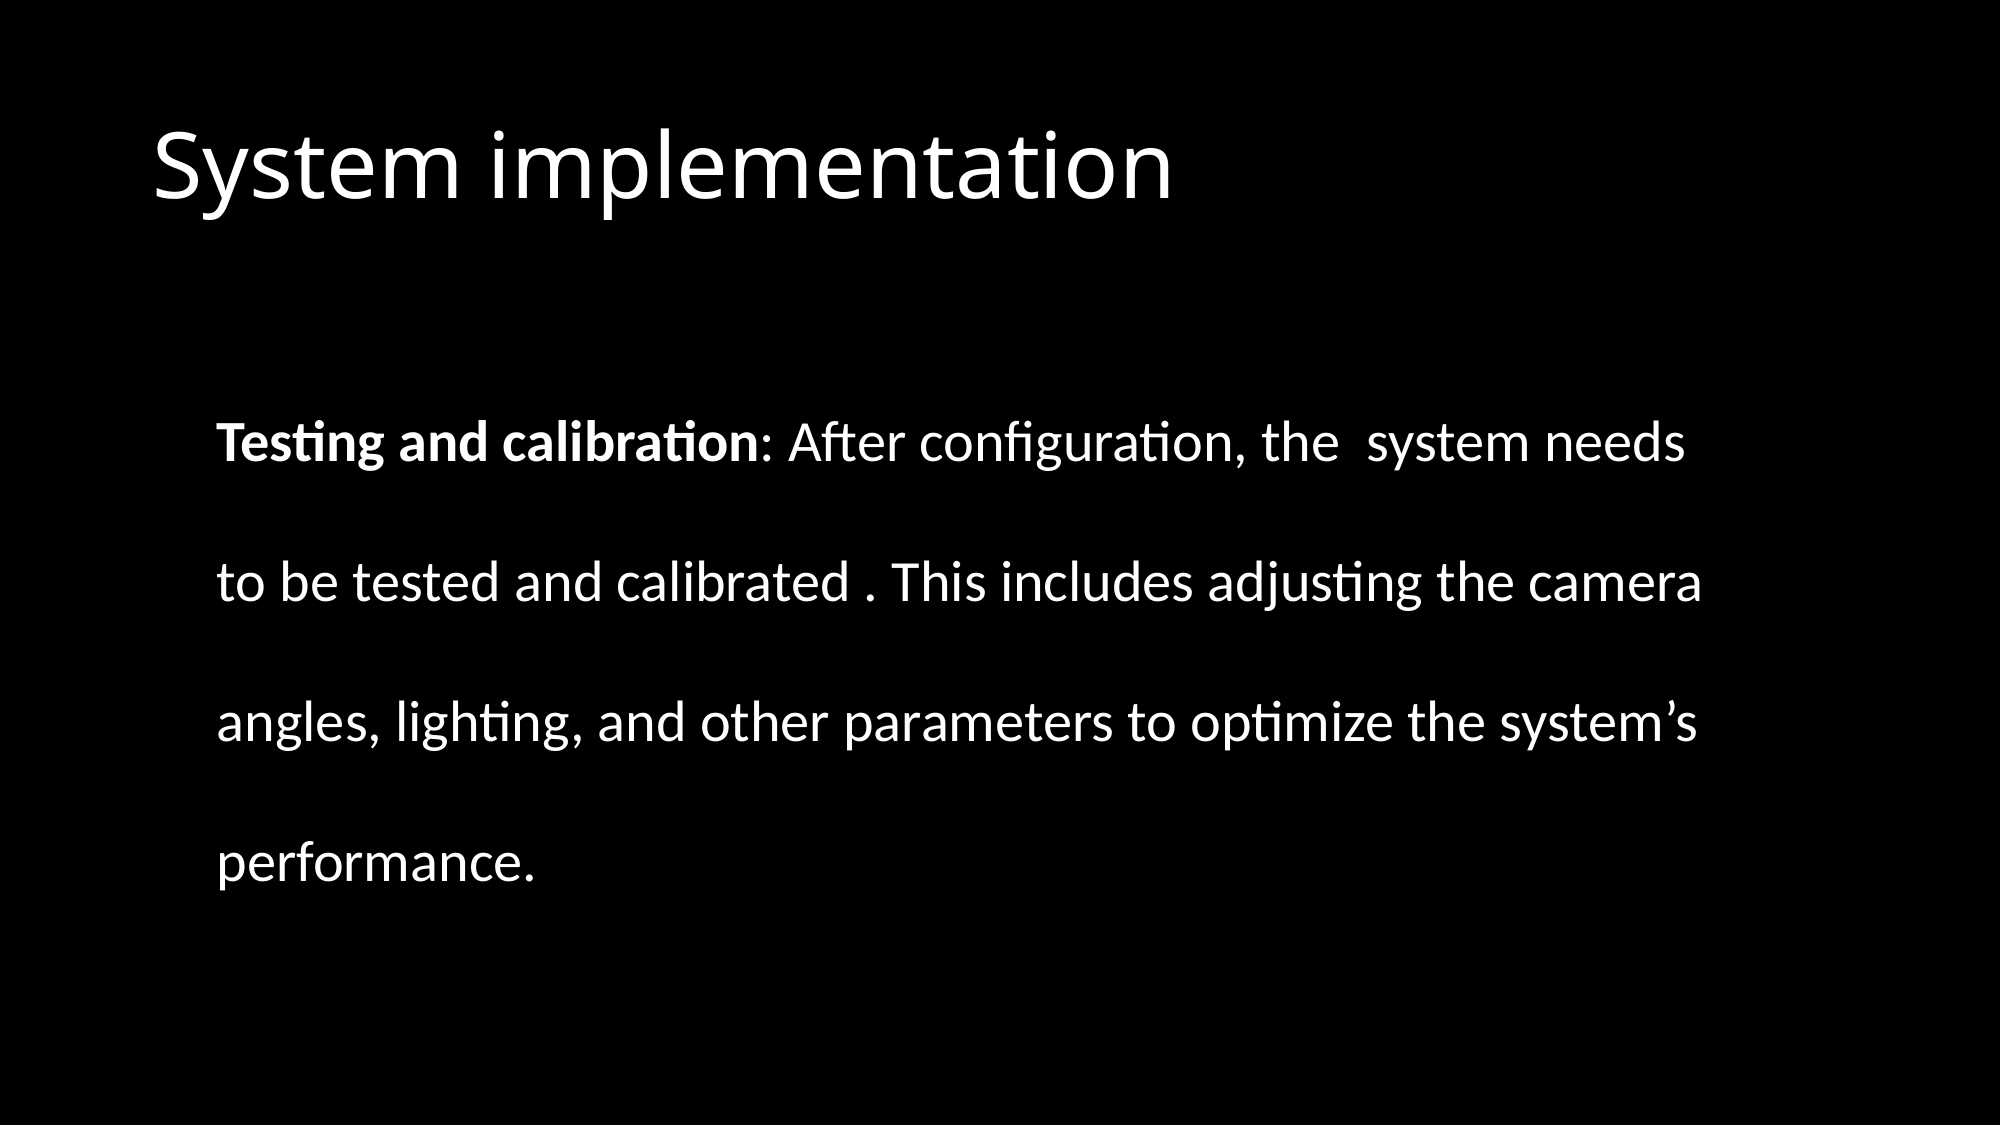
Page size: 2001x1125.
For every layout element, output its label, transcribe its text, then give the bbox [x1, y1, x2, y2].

title System implementation [137, 59, 1863, 278]
text_box Testing and calibration: After configuration, the system needs to be tested and calibrated . This includes adjusting the camera angles, lighting, and other parameters to optimize the system’s performance. [202, 325, 1825, 901]
